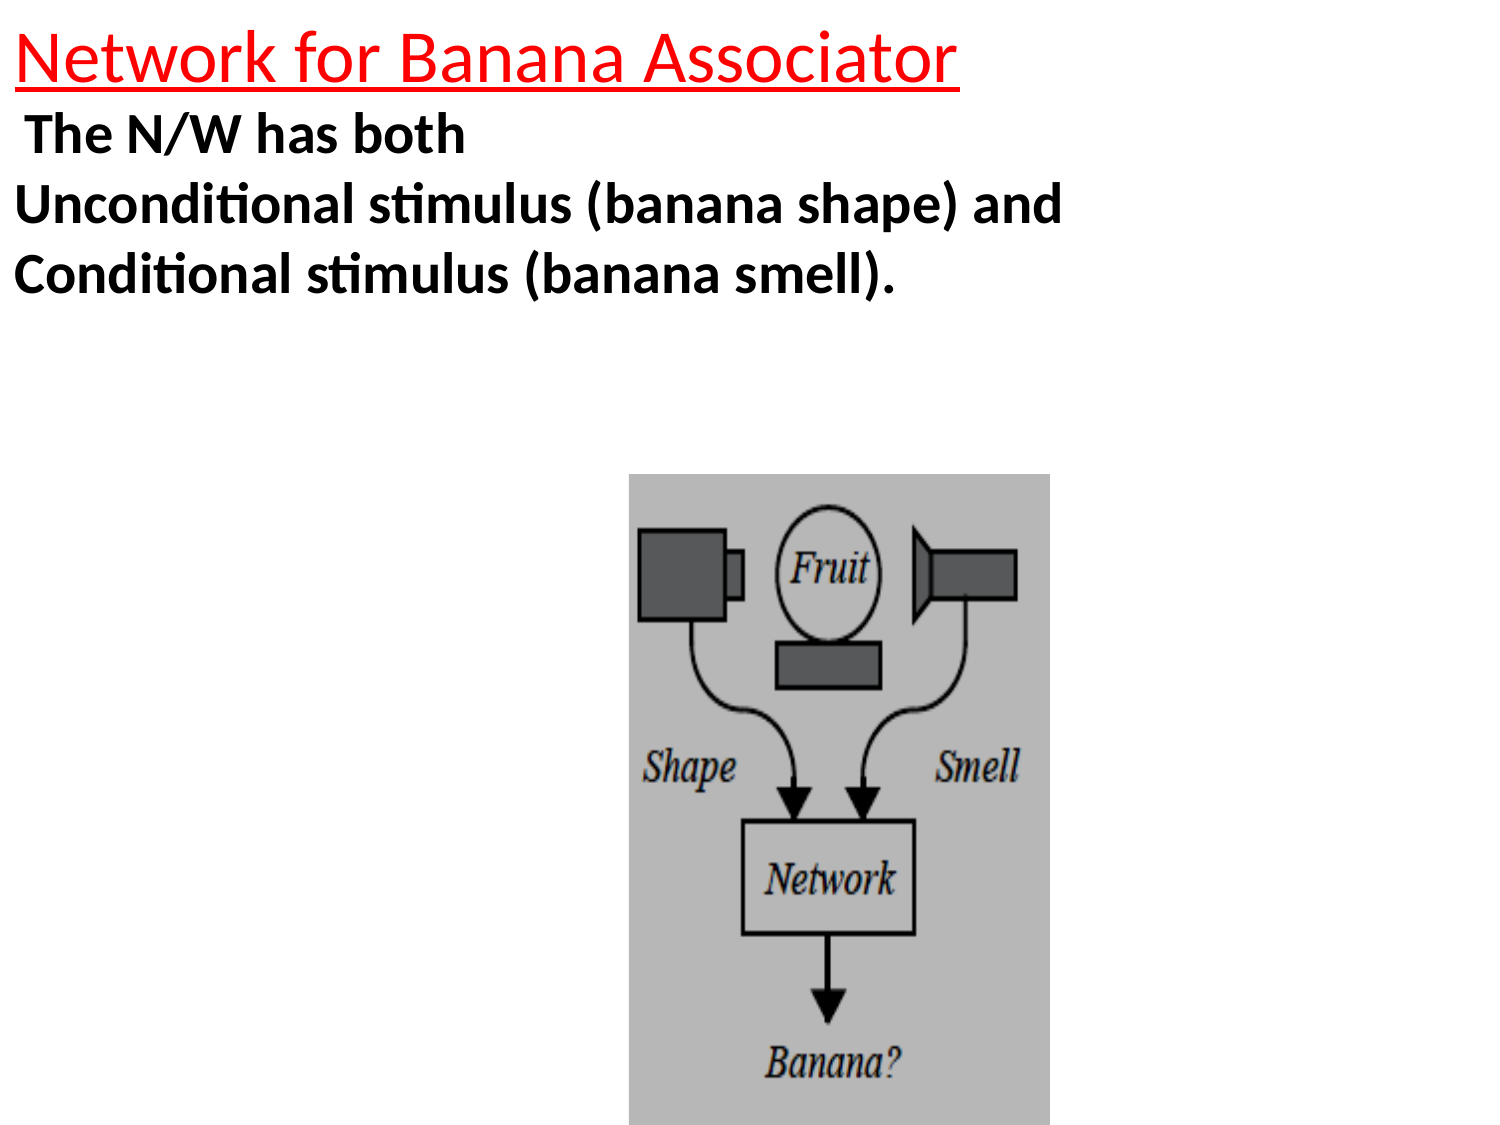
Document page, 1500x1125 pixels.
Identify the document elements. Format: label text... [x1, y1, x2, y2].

text_box Network for Banana Associator [0, 0, 1450, 87]
picture [628, 474, 1051, 1125]
text_box The N/W has both Unconditional stimulus (banana shape) and Conditional stimulus (banana smell). [0, 87, 1500, 383]
